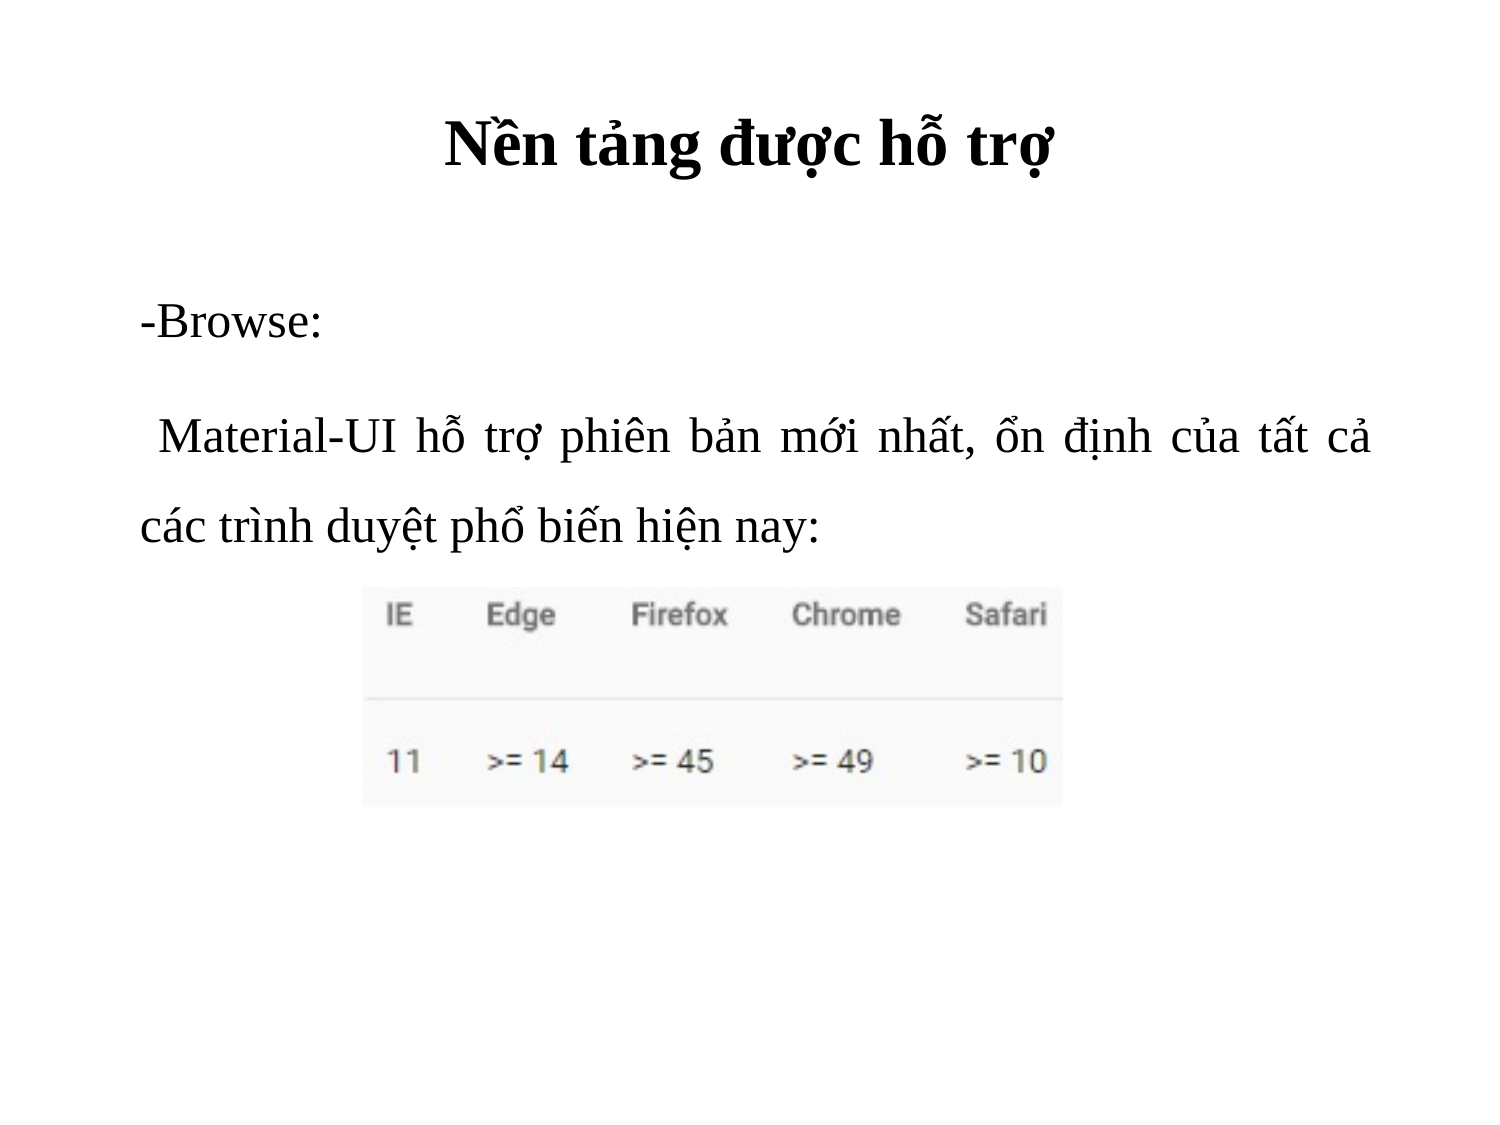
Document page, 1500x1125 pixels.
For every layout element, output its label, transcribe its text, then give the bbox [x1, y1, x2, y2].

text_box -Browse: Material-UI hỗ trợ phiên bản mới nhất, ổn định của tất cả các trình duyệt phổ biến hiện nay: [124, 249, 1388, 560]
picture [362, 587, 1063, 846]
title Nền tảng được hỗ trợ [75, 45, 1425, 233]
